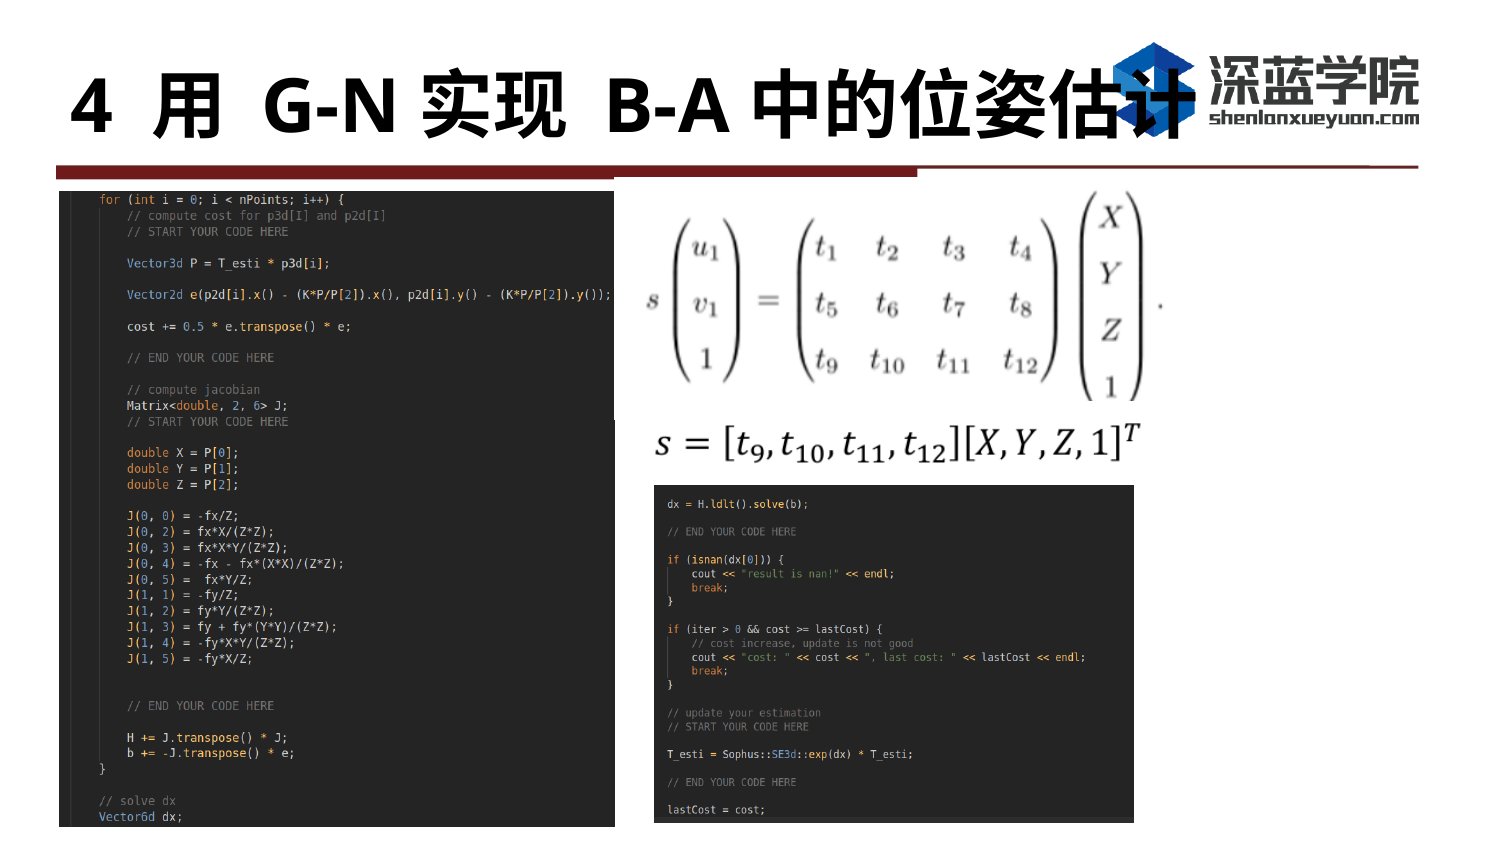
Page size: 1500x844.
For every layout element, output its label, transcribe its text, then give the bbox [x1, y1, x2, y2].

picture [58, 176, 1176, 827]
text_box 4 用 G-N实现 B-A中的位姿估计 [56, 28, 1406, 189]
picture [1112, 42, 1419, 137]
